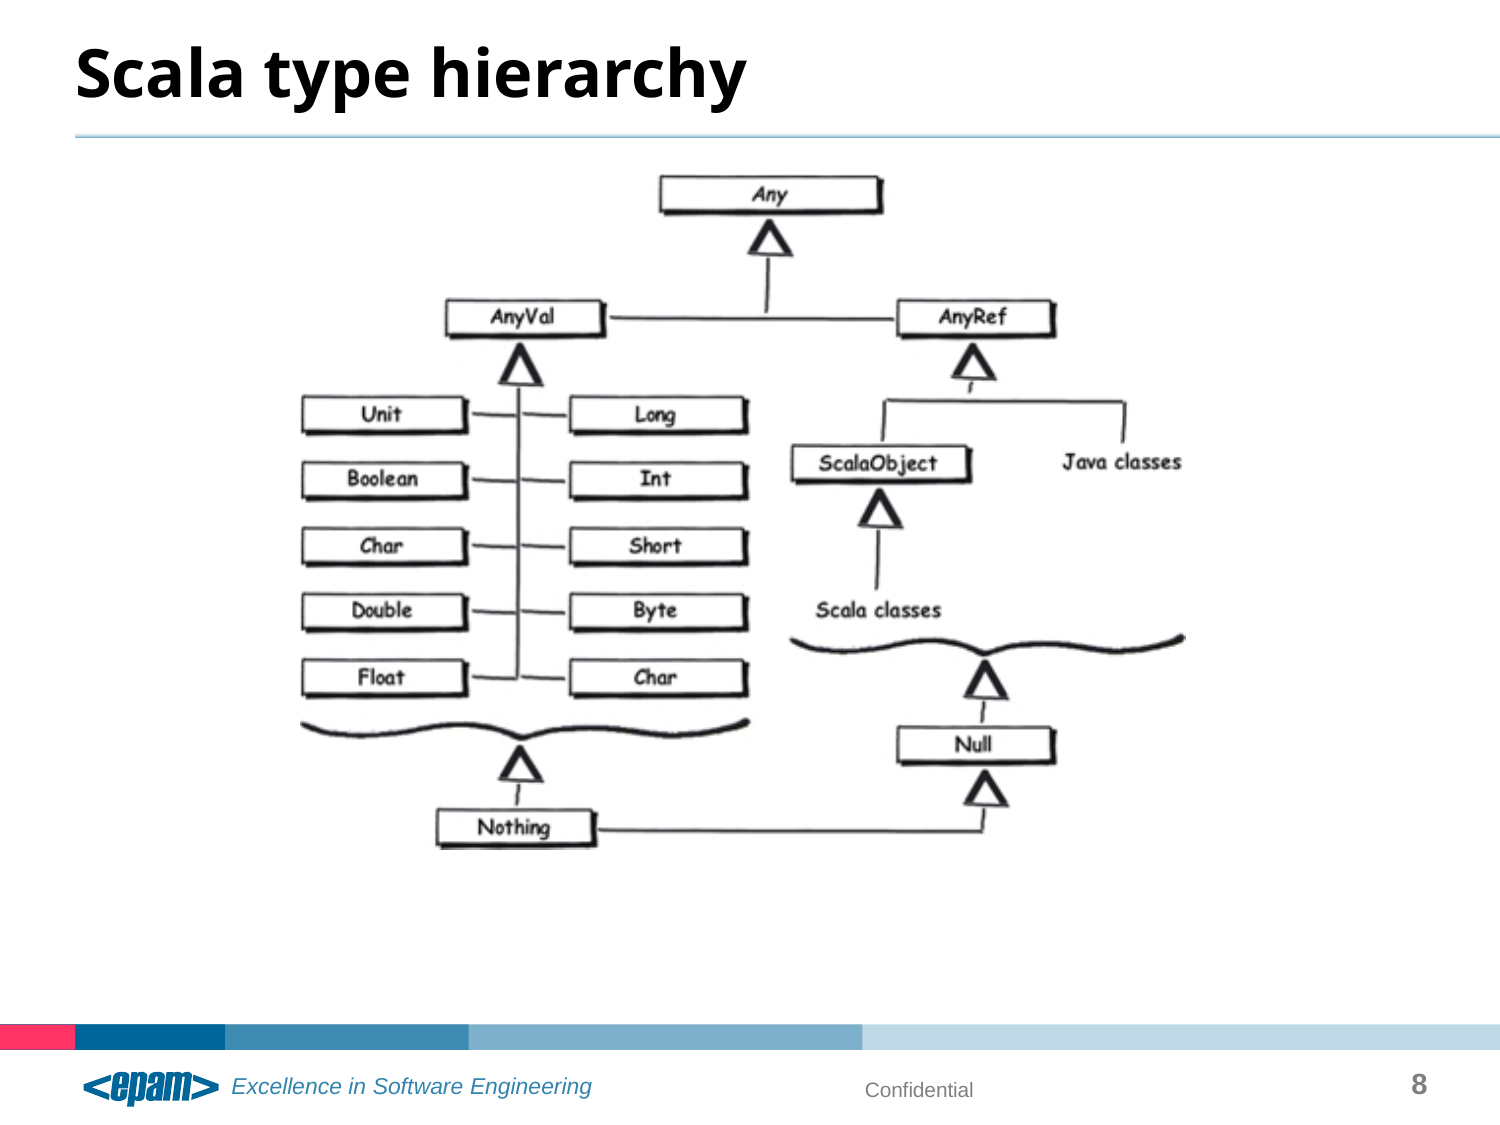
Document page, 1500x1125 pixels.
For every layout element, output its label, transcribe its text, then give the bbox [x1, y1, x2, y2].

slide_number 8 [1348, 1065, 1428, 1125]
picture [299, 174, 1186, 851]
footer Confidential [849, 1069, 1348, 1125]
title Scala type hierarchy [75, 45, 1500, 138]
